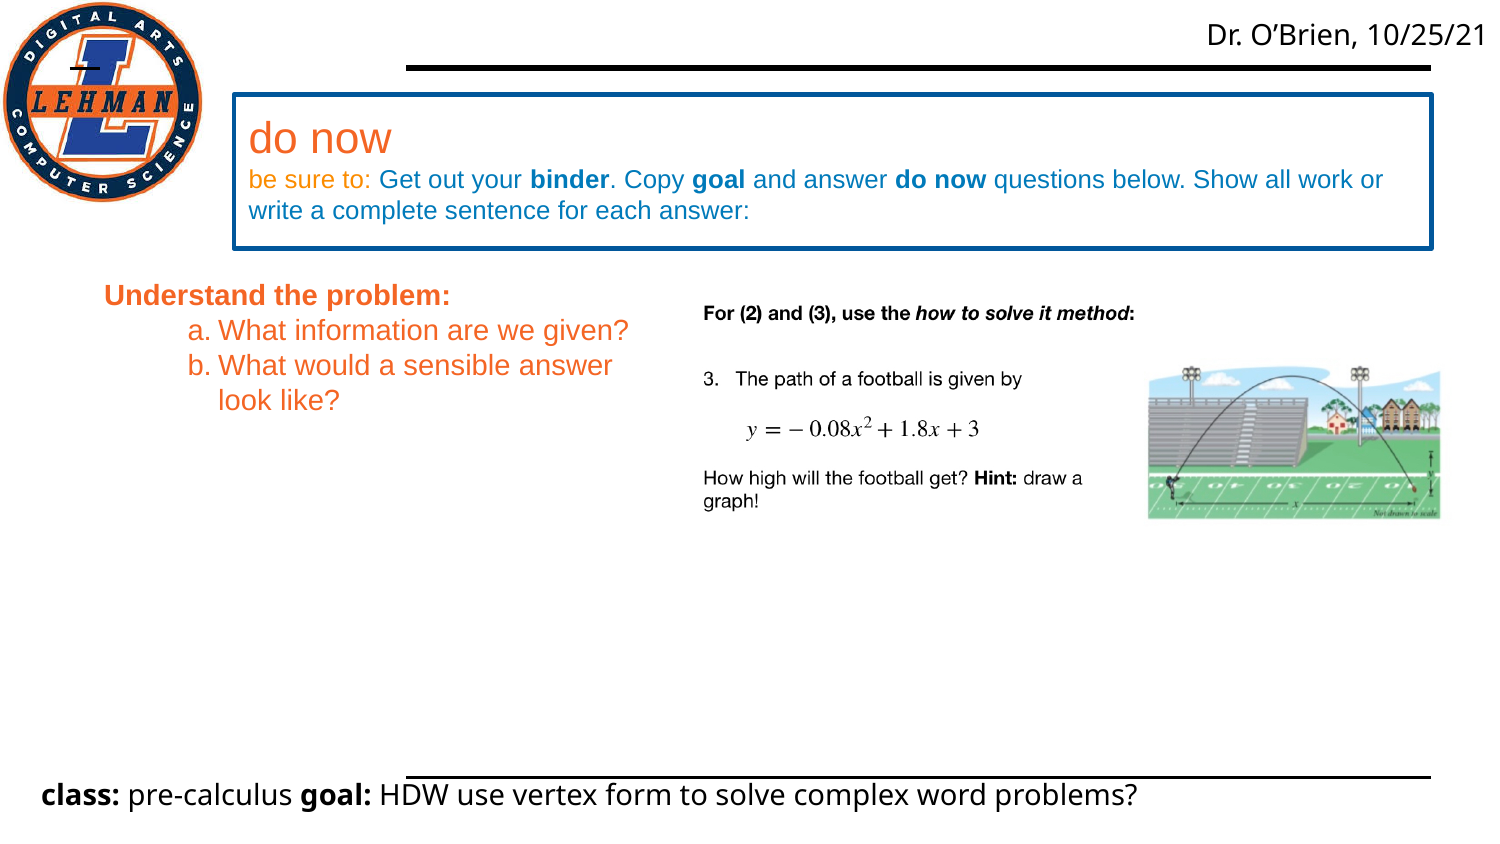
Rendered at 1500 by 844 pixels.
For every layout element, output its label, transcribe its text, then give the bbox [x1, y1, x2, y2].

text_box Understand the problem: What information are we given? What would a sensible answer look like? [104, 276, 642, 417]
title do now be sure to: Get out your binder. Copy goal and answer do now questions below. Show all work or write a complete sentence for each answer: [233, 93, 1433, 250]
picture [0, 0, 204, 204]
picture [662, 258, 1465, 635]
